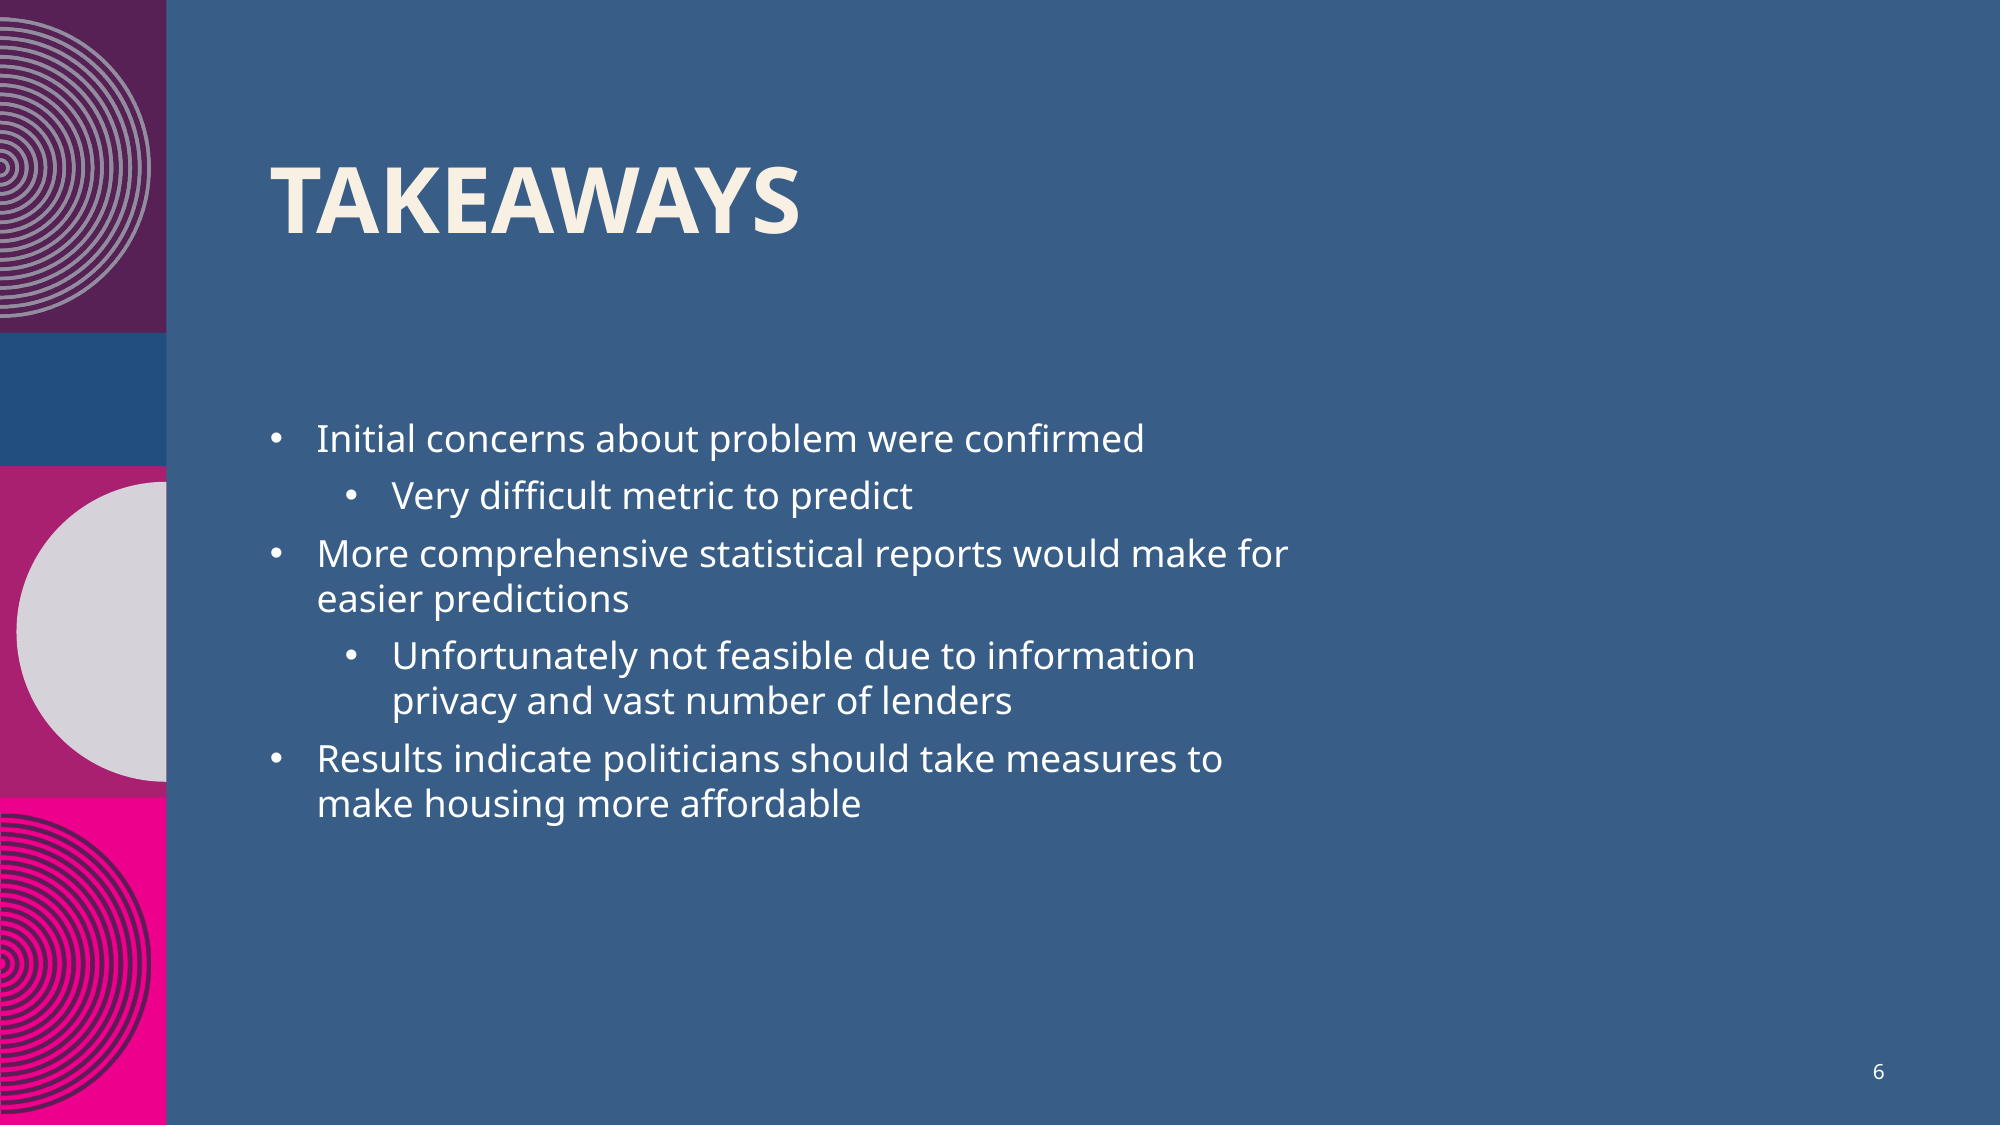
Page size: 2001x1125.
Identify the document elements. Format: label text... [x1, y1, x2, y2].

list Initial concerns about problem were confirmed Very difficult metric to predict More comprehensive statistical reports would make for easier predictions Unfortunately not feasible due to information privacy and vast number of lenders Results indicate politicians should take measures to make housing more affordable [254, 407, 1318, 1004]
slide_number 6 [1824, 1042, 1900, 1103]
picture [1, 18, 151, 318]
title takeaways​ [254, 146, 1874, 370]
picture [1, 814, 151, 1114]
